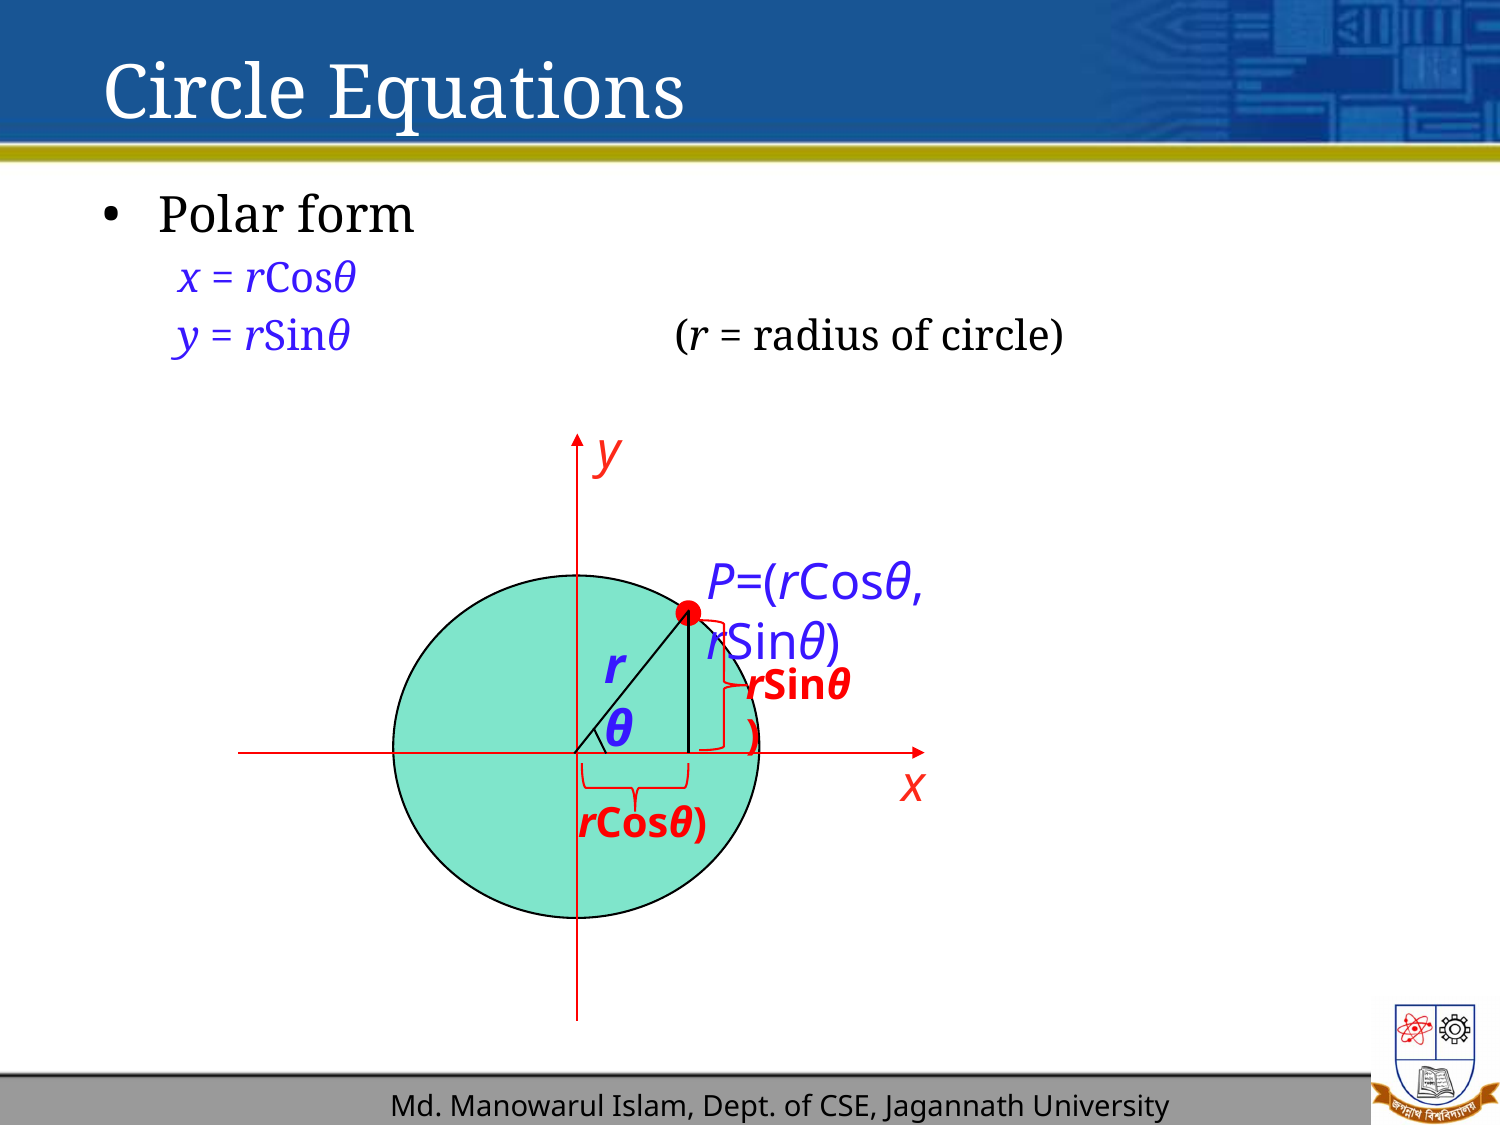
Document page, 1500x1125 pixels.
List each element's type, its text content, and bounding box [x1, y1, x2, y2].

title Circle Equations [87, 26, 1403, 150]
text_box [239, 409, 1075, 1020]
list Polar form x = rCosθ y = rSinθ (r = radius of circle) [87, 174, 1404, 988]
picture [0, 0, 1500, 1125]
